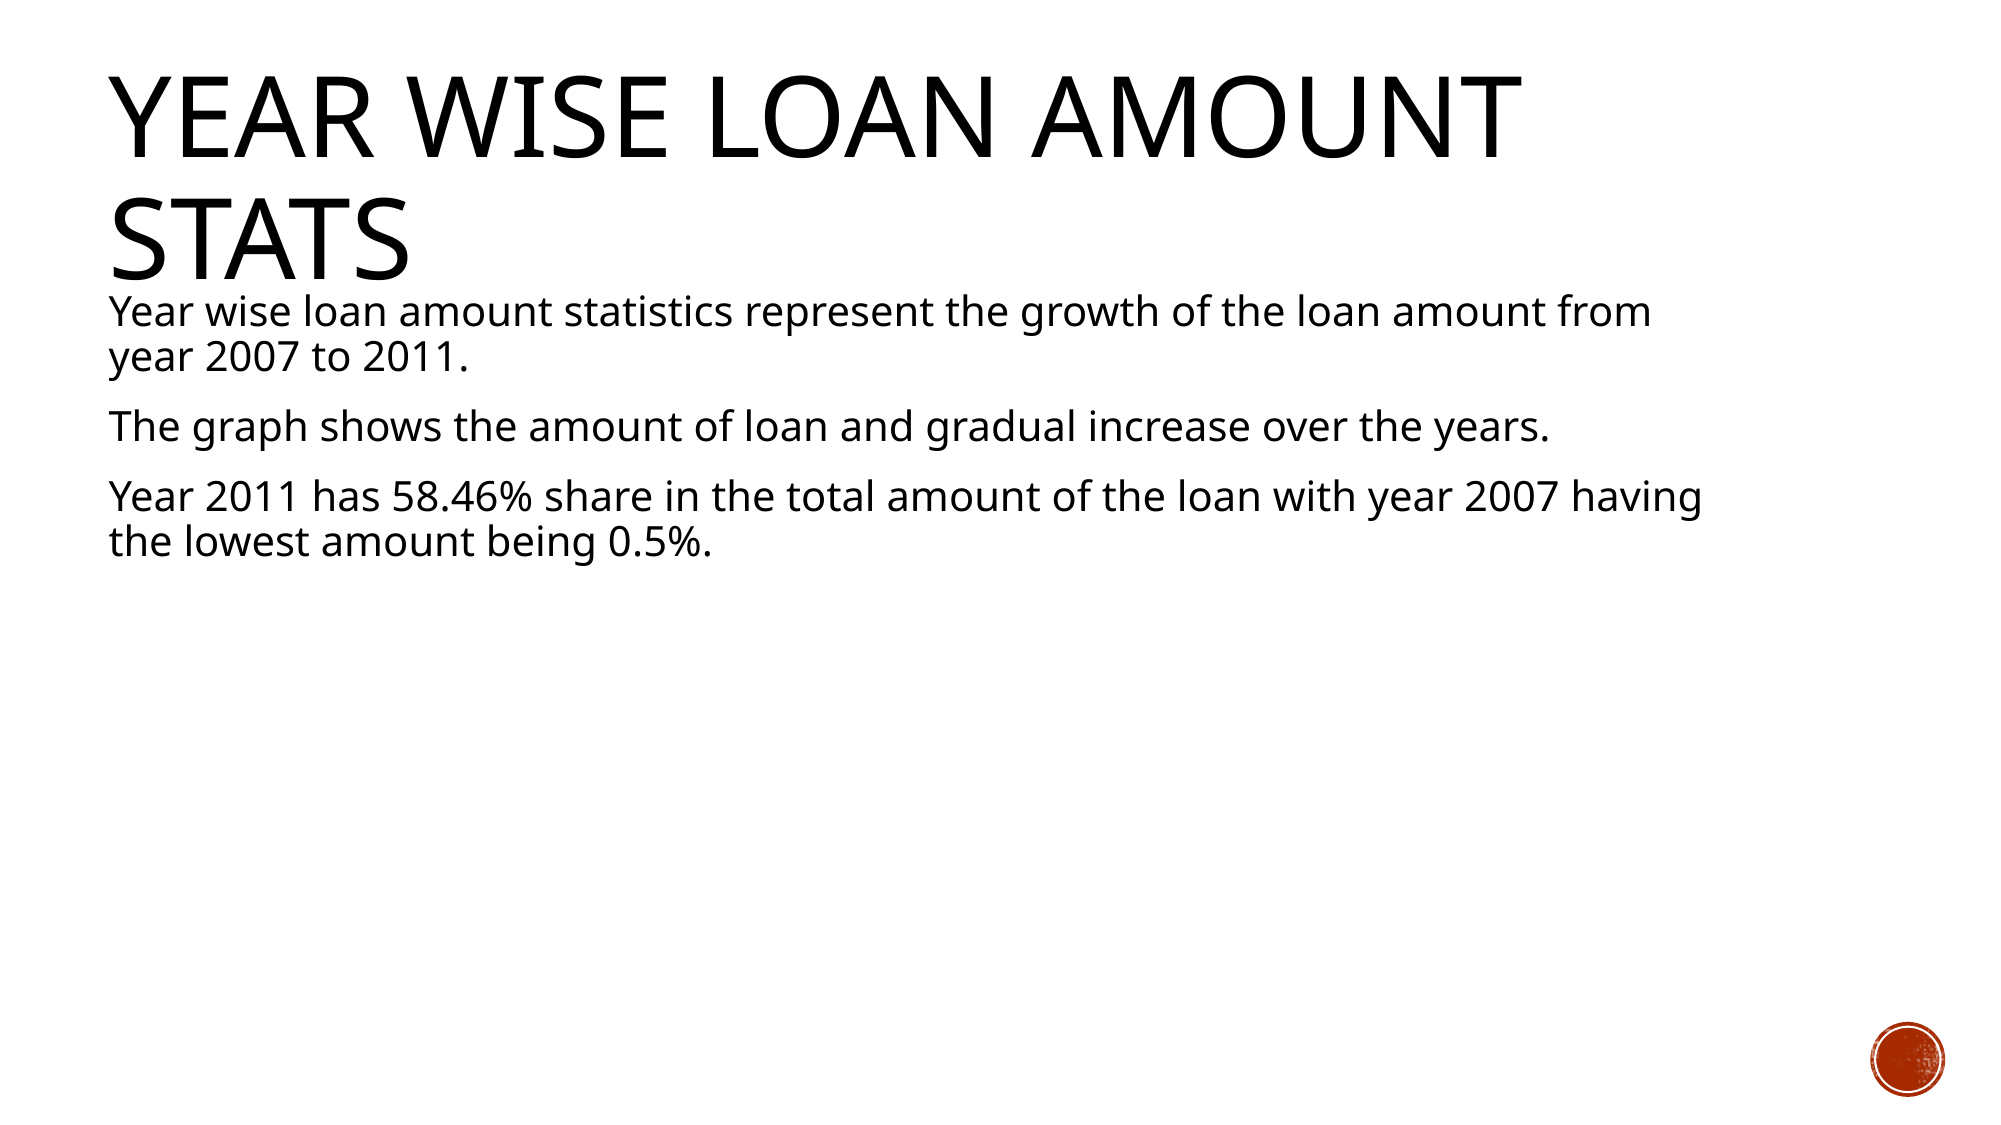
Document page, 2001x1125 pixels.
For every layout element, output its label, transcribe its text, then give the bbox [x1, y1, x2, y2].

title Year wise loan amount stats [93, 50, 1744, 282]
list Year wise loan amount statistics represent the growth of the loan amount from year 2007 to 2011. The graph shows the amount of loan and gradual increase over the years. Year 2011 has 58.46% share in the total amount of the loan with year 2007 having the lowest amount being 0.5%. [93, 282, 1744, 948]
